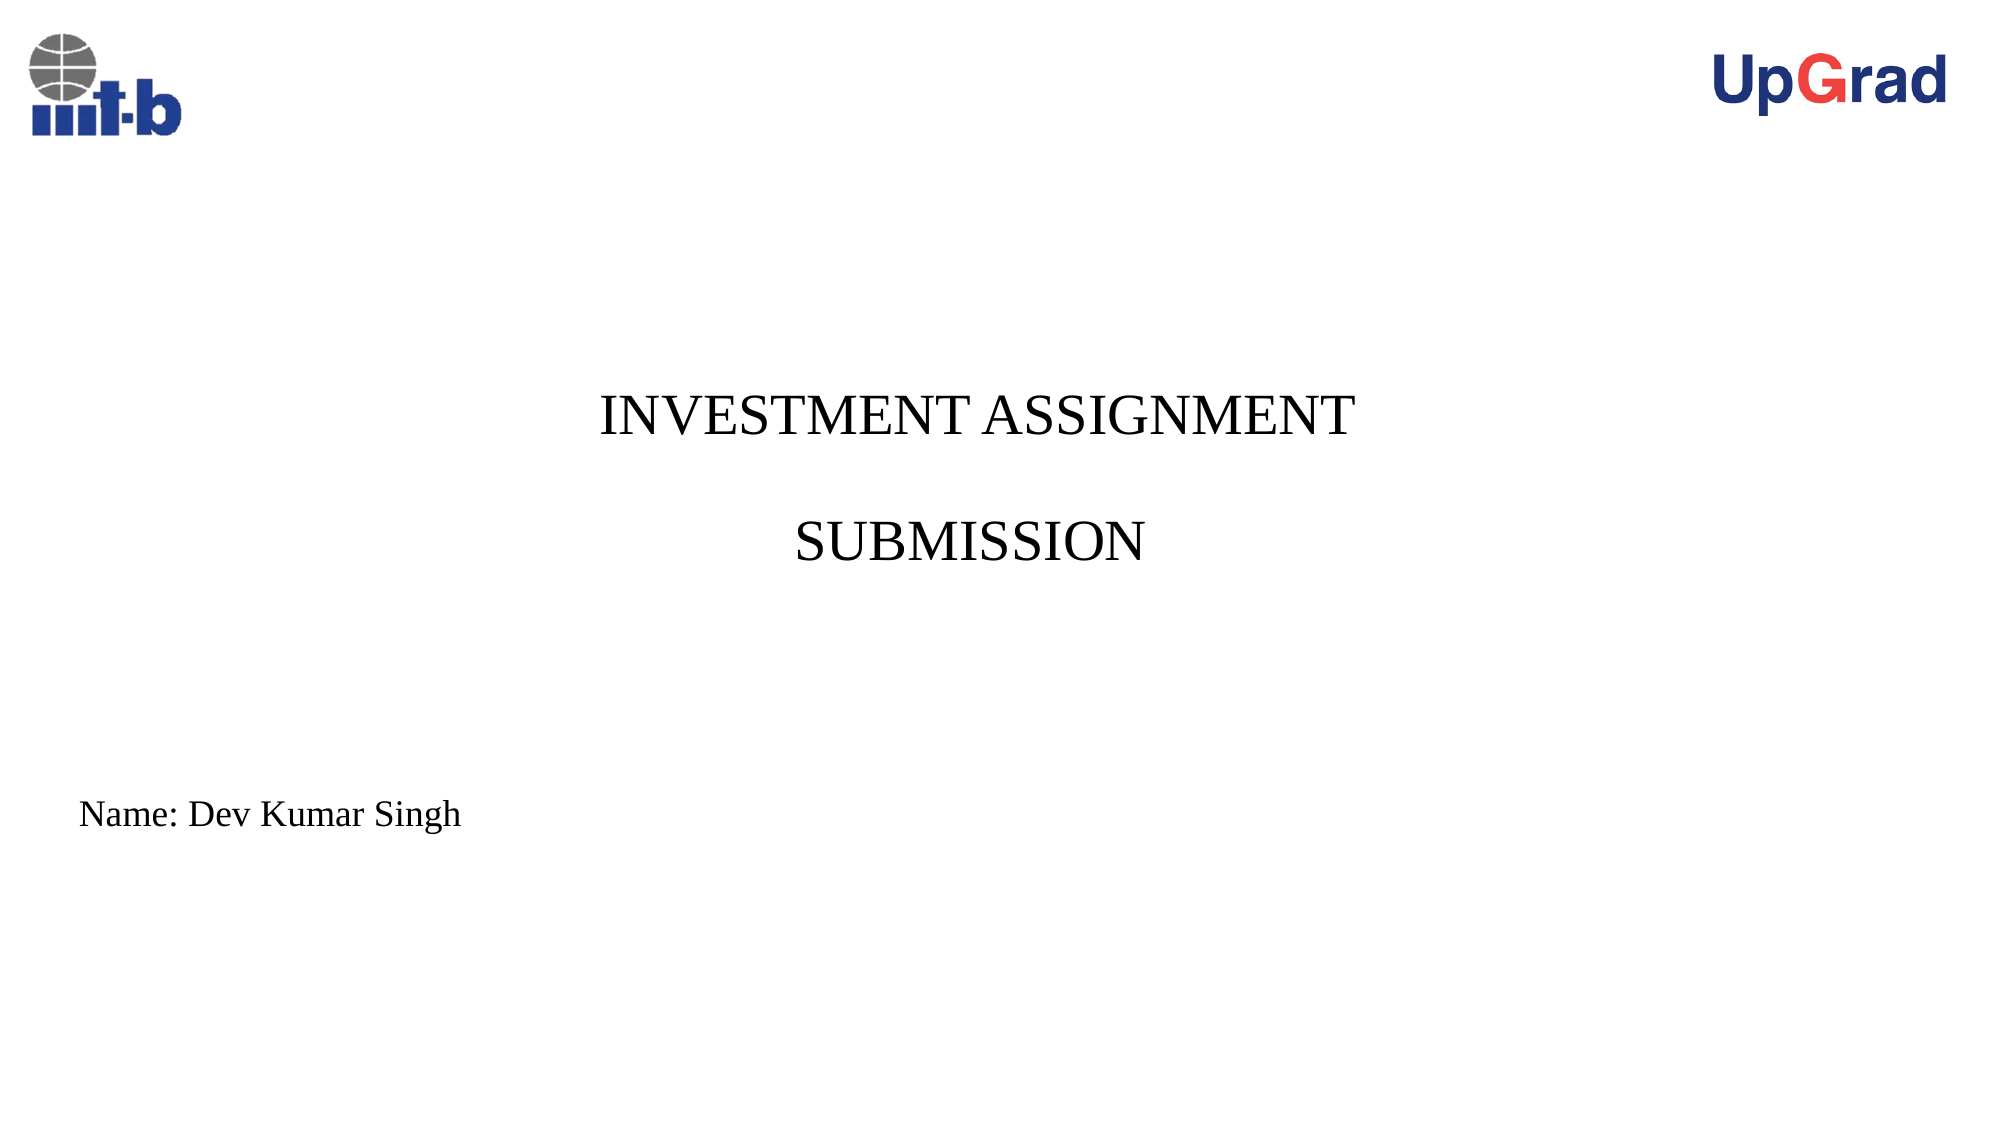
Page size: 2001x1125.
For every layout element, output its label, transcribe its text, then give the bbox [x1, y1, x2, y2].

title INVESTMENT ASSIGNMENT SUBMISSION [228, 56, 1729, 581]
picture [0, 29, 208, 163]
subtitle Name: Dev Kumar Singh [63, 786, 1071, 1038]
picture [1714, 53, 1952, 116]
